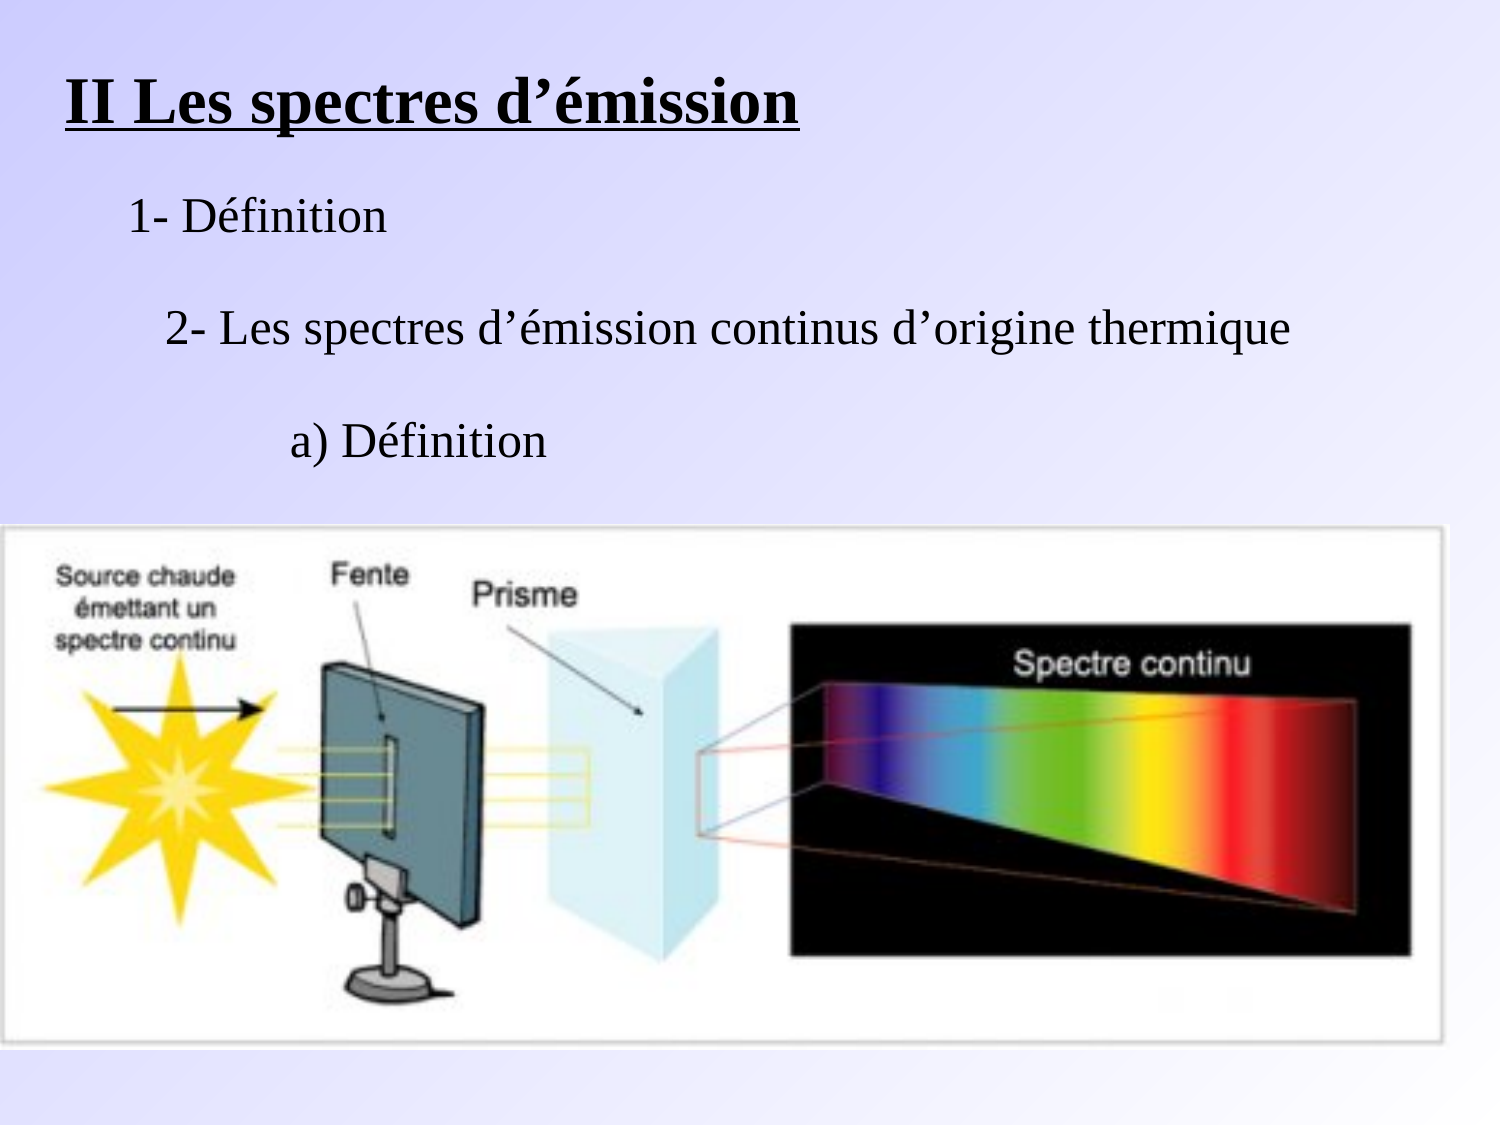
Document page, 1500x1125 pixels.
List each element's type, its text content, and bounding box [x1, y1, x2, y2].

text_box 1- Définition [112, 174, 1063, 250]
text_box 2- Les spectres d’émission continus d’origine thermique [149, 287, 1338, 363]
text_box II Les spectres d’émission [50, 49, 1288, 145]
text_box a) Définition [275, 399, 625, 475]
picture [0, 524, 1451, 1050]
